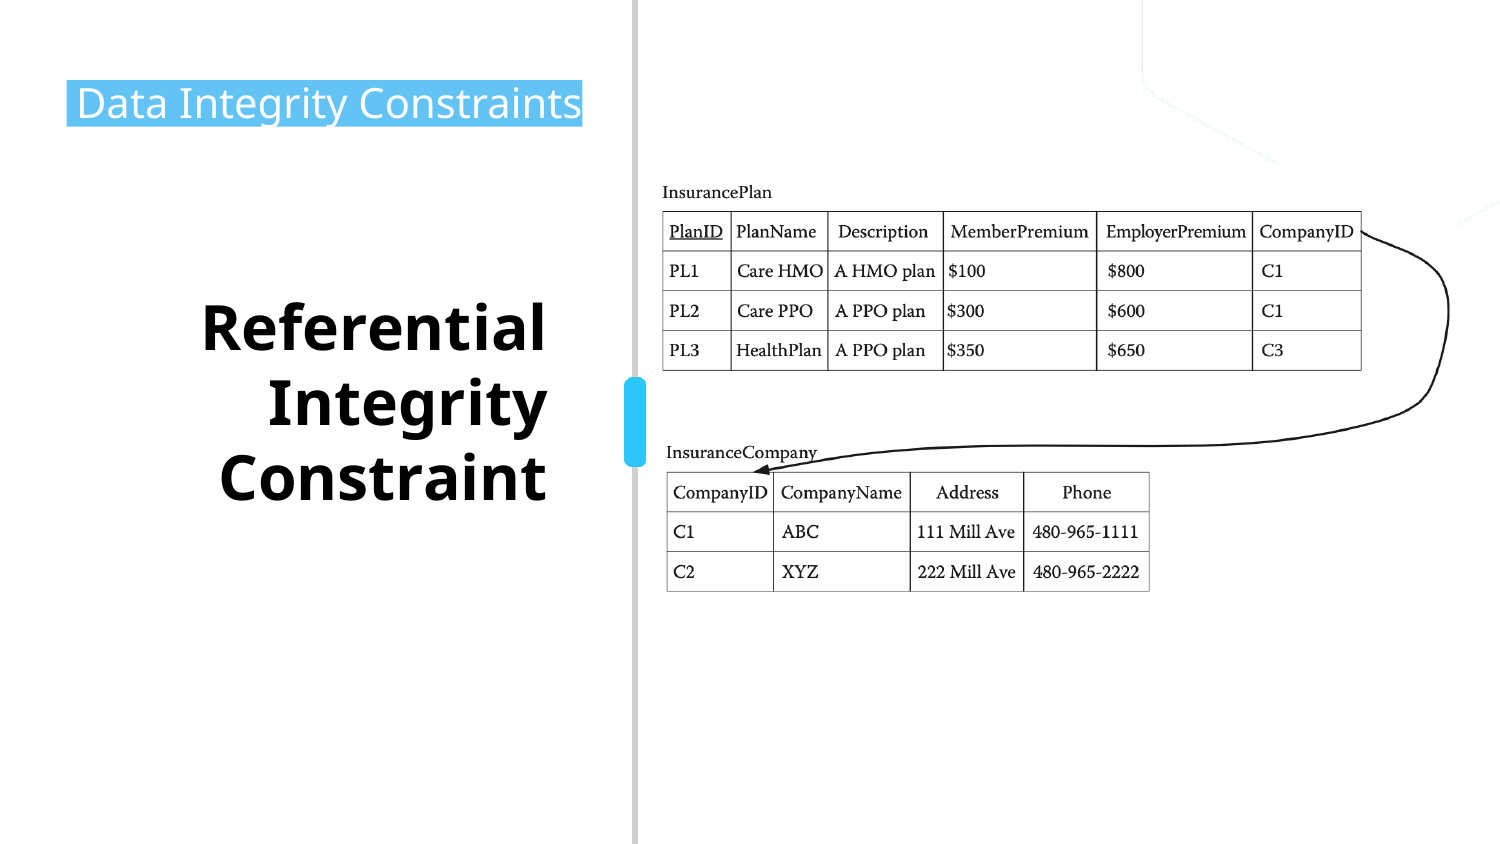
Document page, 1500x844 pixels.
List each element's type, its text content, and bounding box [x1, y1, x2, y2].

text_box [66, 80, 583, 127]
text_box Referential Integrity Constraint [0, 330, 552, 546]
picture [624, 377, 646, 467]
text_box Data Integrity Constraints [72, 73, 589, 125]
picture [655, 0, 1500, 605]
